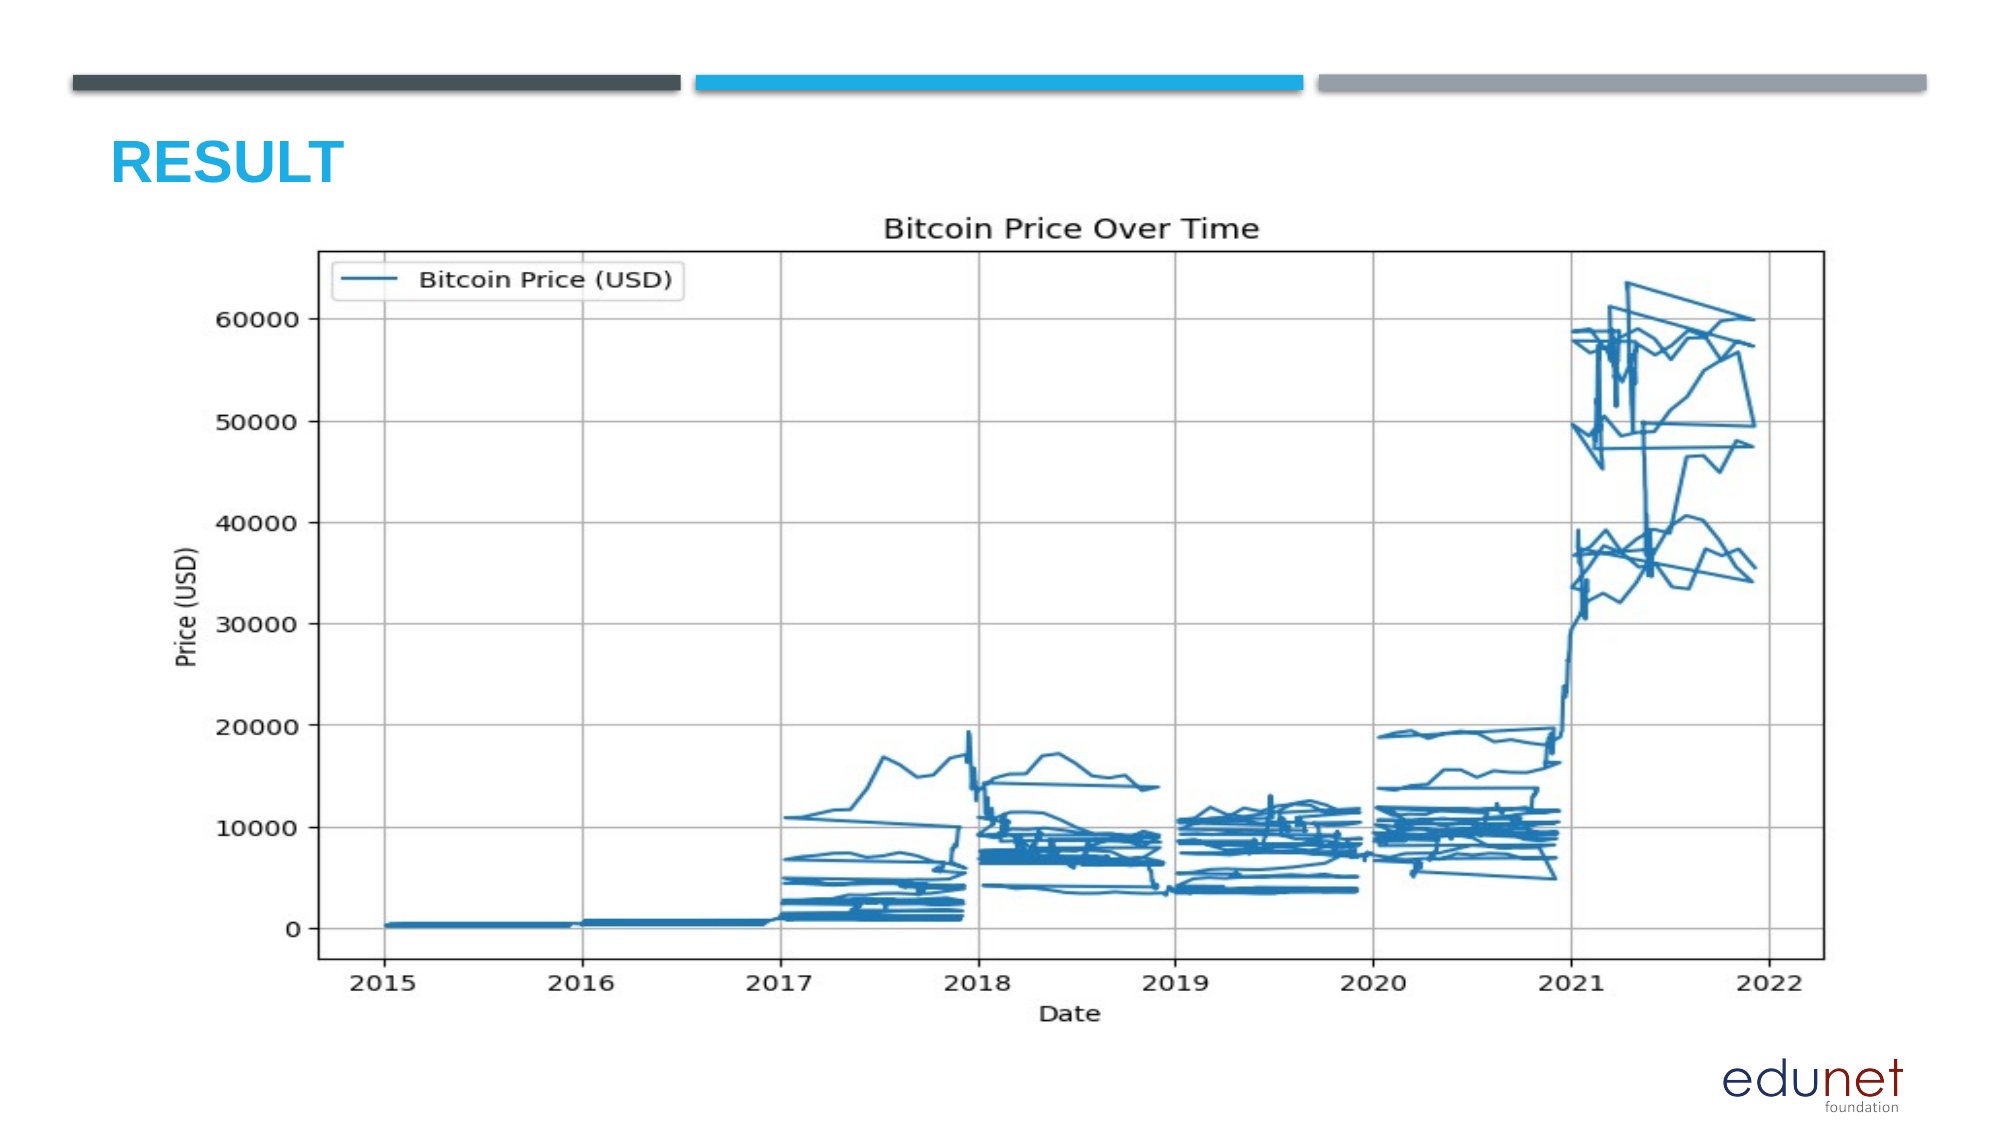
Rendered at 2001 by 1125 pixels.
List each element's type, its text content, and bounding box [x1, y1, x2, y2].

picture [1719, 1056, 1905, 1116]
title Result [95, 115, 1905, 203]
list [157, 201, 1843, 1040]
